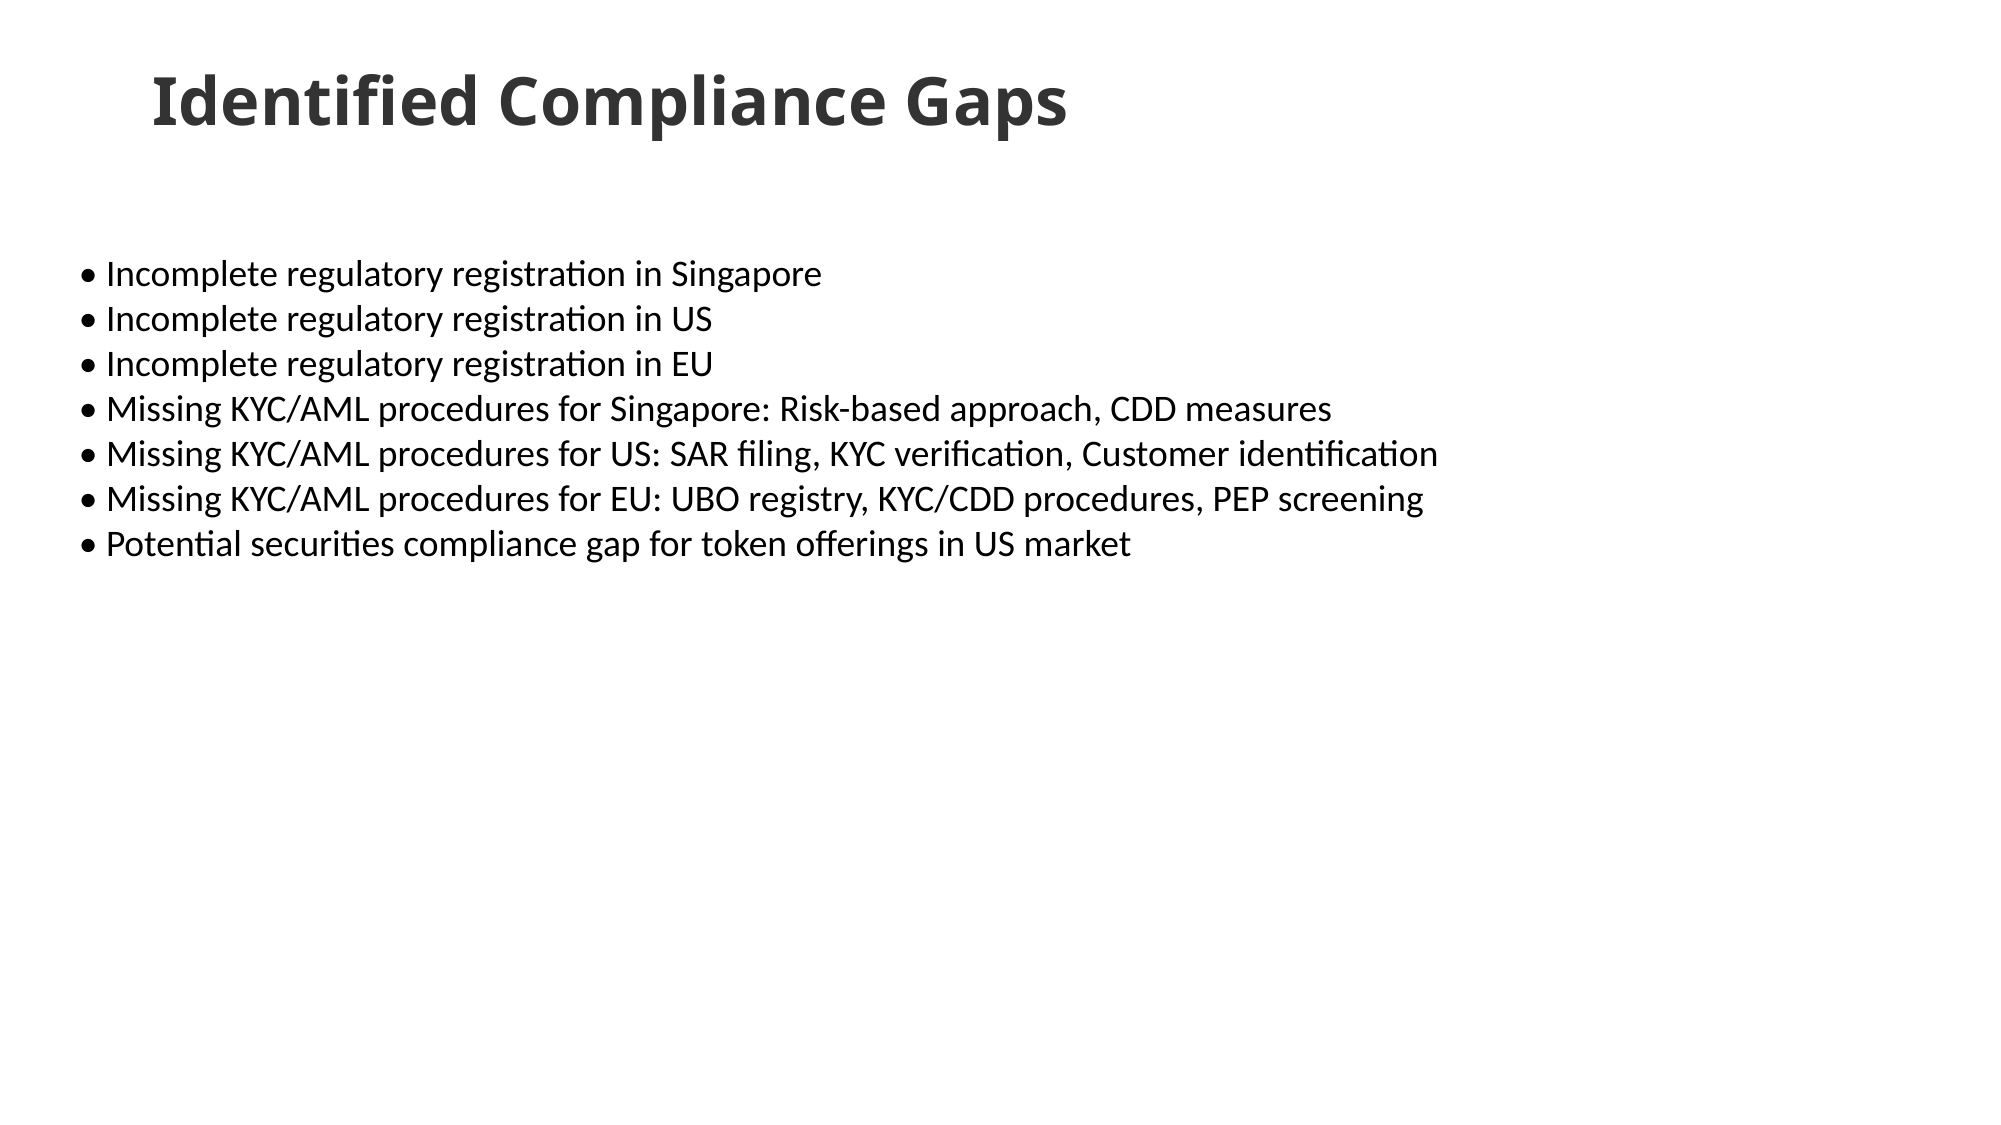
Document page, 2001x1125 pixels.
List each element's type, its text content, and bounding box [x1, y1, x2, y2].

text_box • Incomplete regulatory registration in Singapore • Incomplete regulatory registration in US • Incomplete regulatory registration in EU • Missing KYC/AML procedures for Singapore: Risk-based approach, CDD measures • Missing KYC/AML procedures for US: SAR filing, KYC verification, Customer identification • Missing KYC/AML procedures for EU: UBO registry, KYC/CDD procedures, PEP screening • Potential securities compliance gap for token offerings in US market [64, 241, 1914, 572]
title Identified Compliance Gaps [137, 59, 1566, 157]
